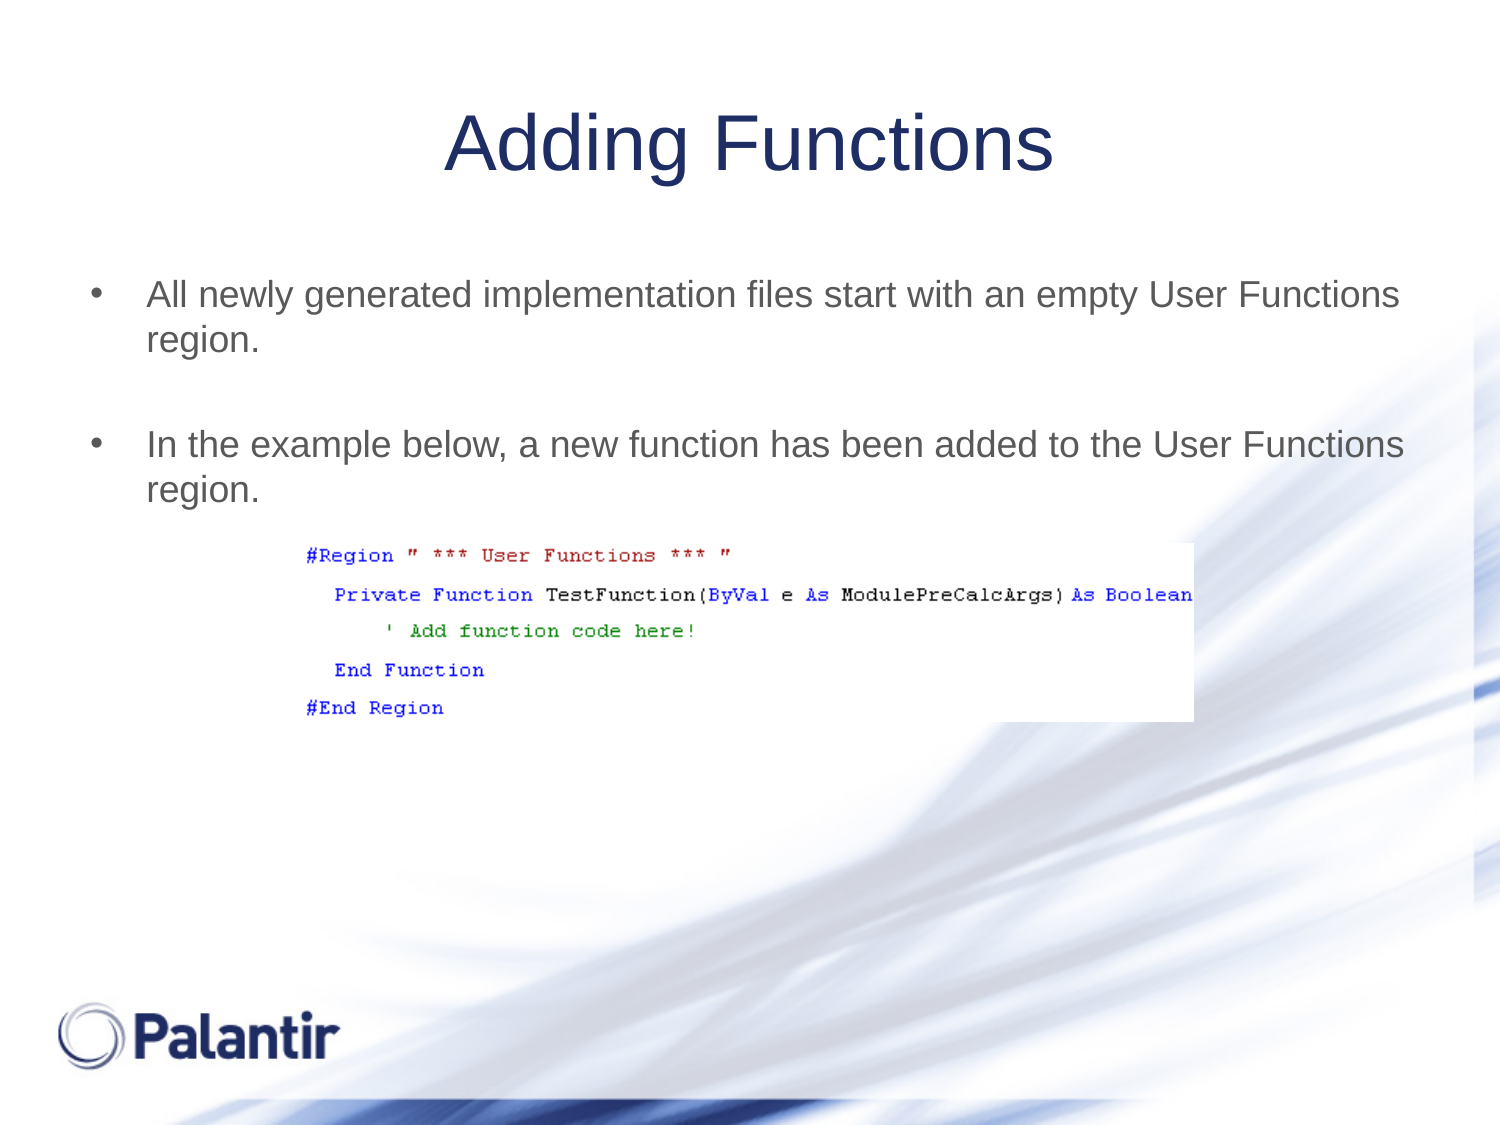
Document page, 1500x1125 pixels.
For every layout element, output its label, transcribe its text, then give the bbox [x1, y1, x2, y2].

list All newly generated implementation files start with an empty User Functions region. In the example below, a new function has been added to the User Functions region. [75, 262, 1425, 950]
title Adding Functions [75, 45, 1425, 233]
picture [0, 0, 1500, 1125]
